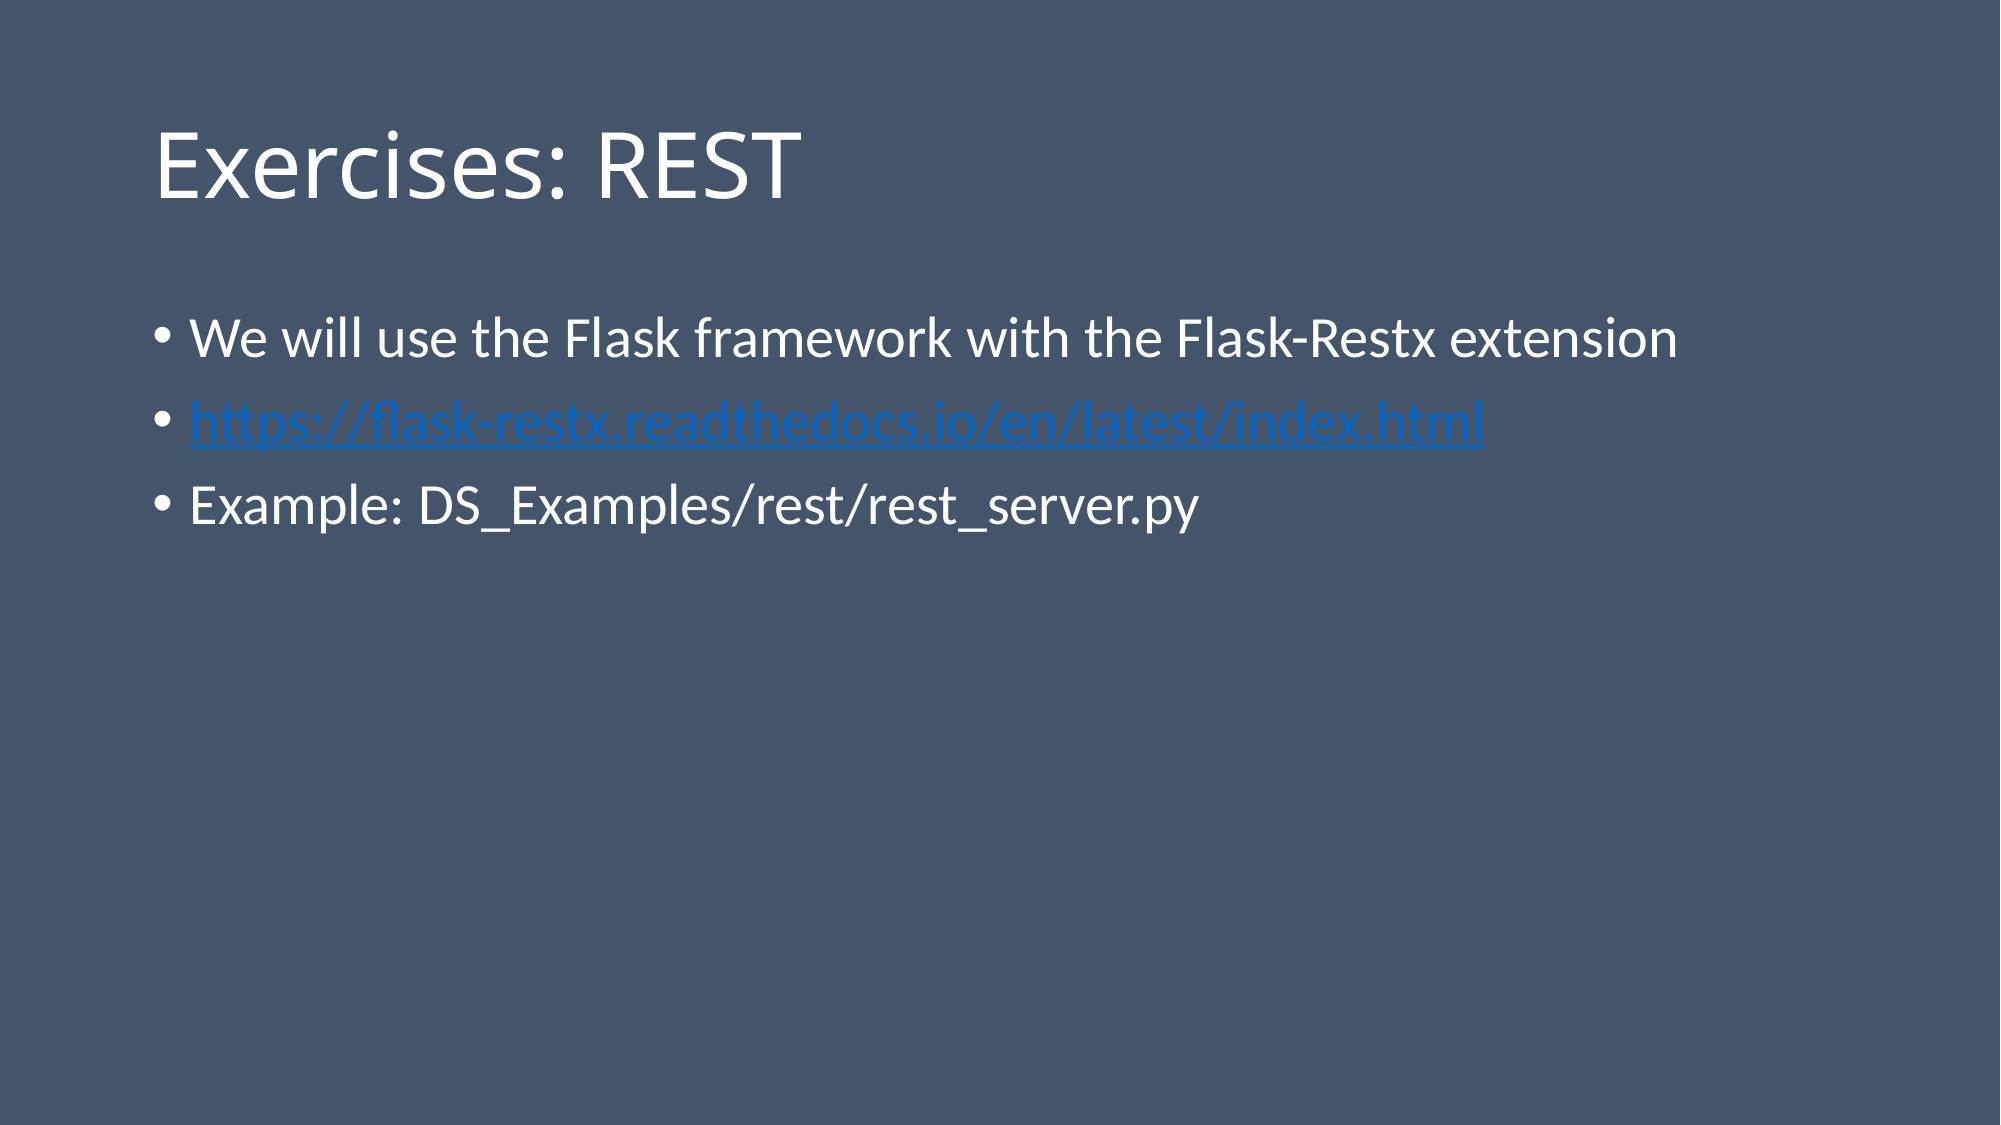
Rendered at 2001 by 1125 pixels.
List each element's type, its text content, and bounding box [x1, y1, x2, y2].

list We will use the Flask framework with the Flask-Restx extension https://flask-restx.readthedocs.io/en/latest/index.html Example: DS_Examples/rest/rest_server.py [137, 299, 1863, 1014]
title Exercises: REST [137, 59, 1863, 278]
